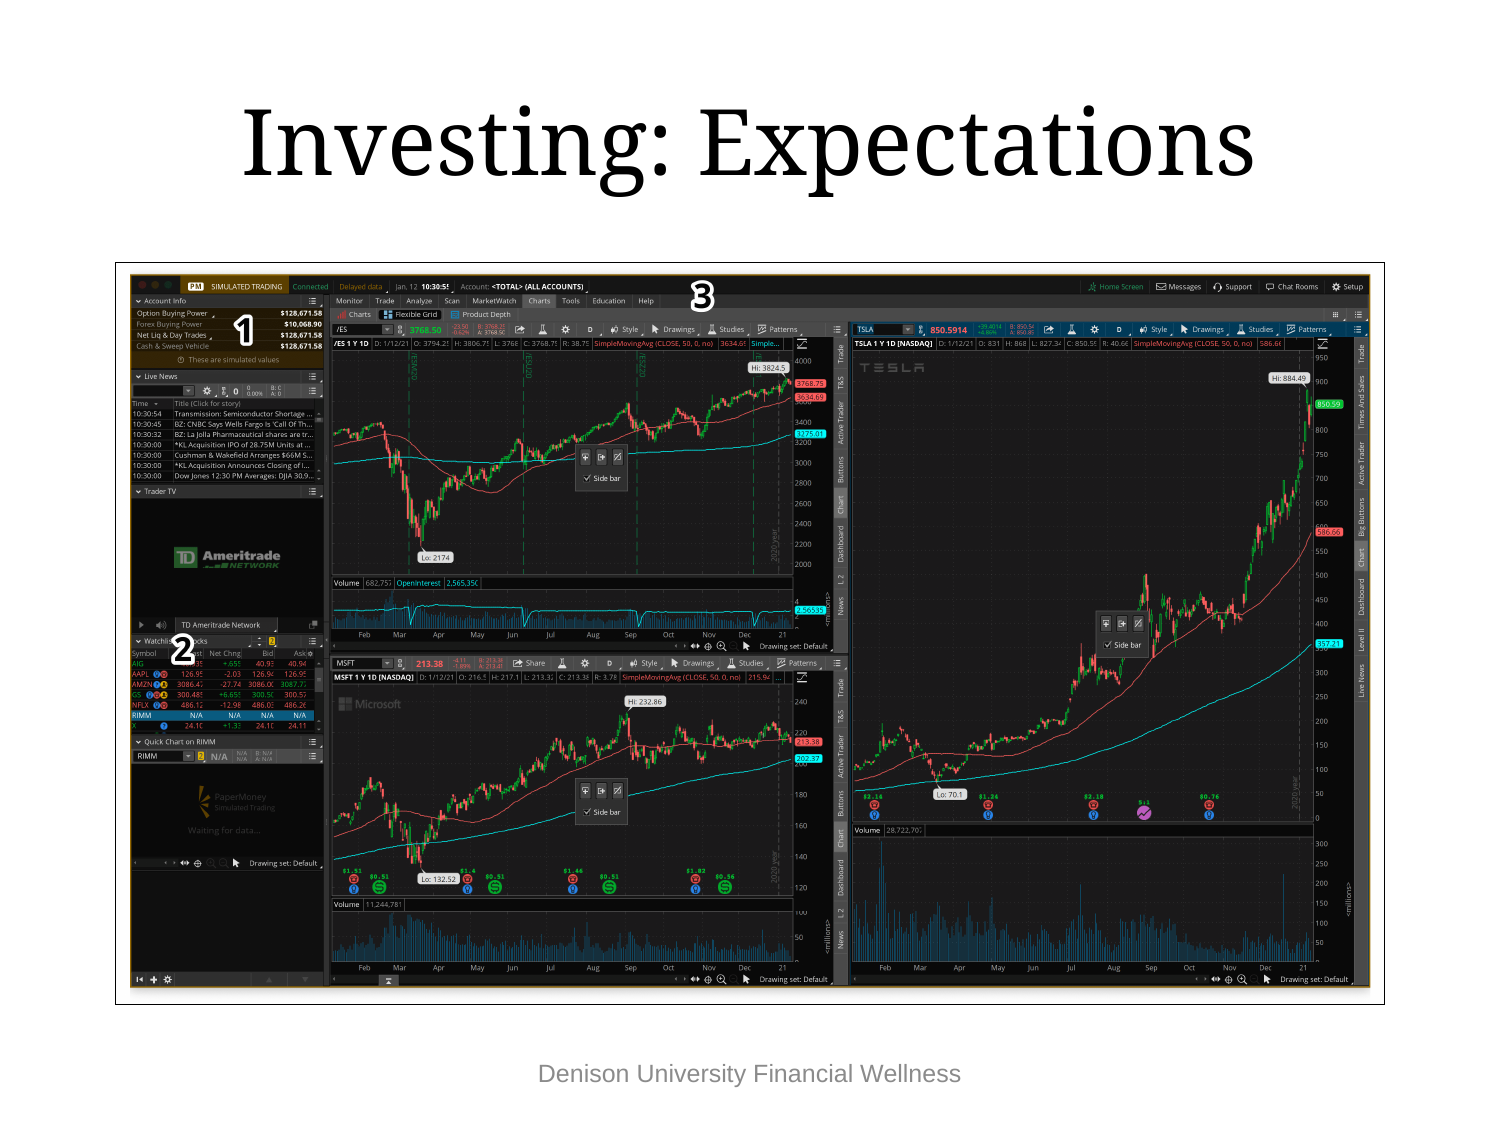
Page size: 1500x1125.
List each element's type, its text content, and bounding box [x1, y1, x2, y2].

title Investing: Expectations [75, 45, 1425, 233]
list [115, 262, 1385, 1006]
footer Denison University Financial Wellness [512, 1042, 988, 1103]
